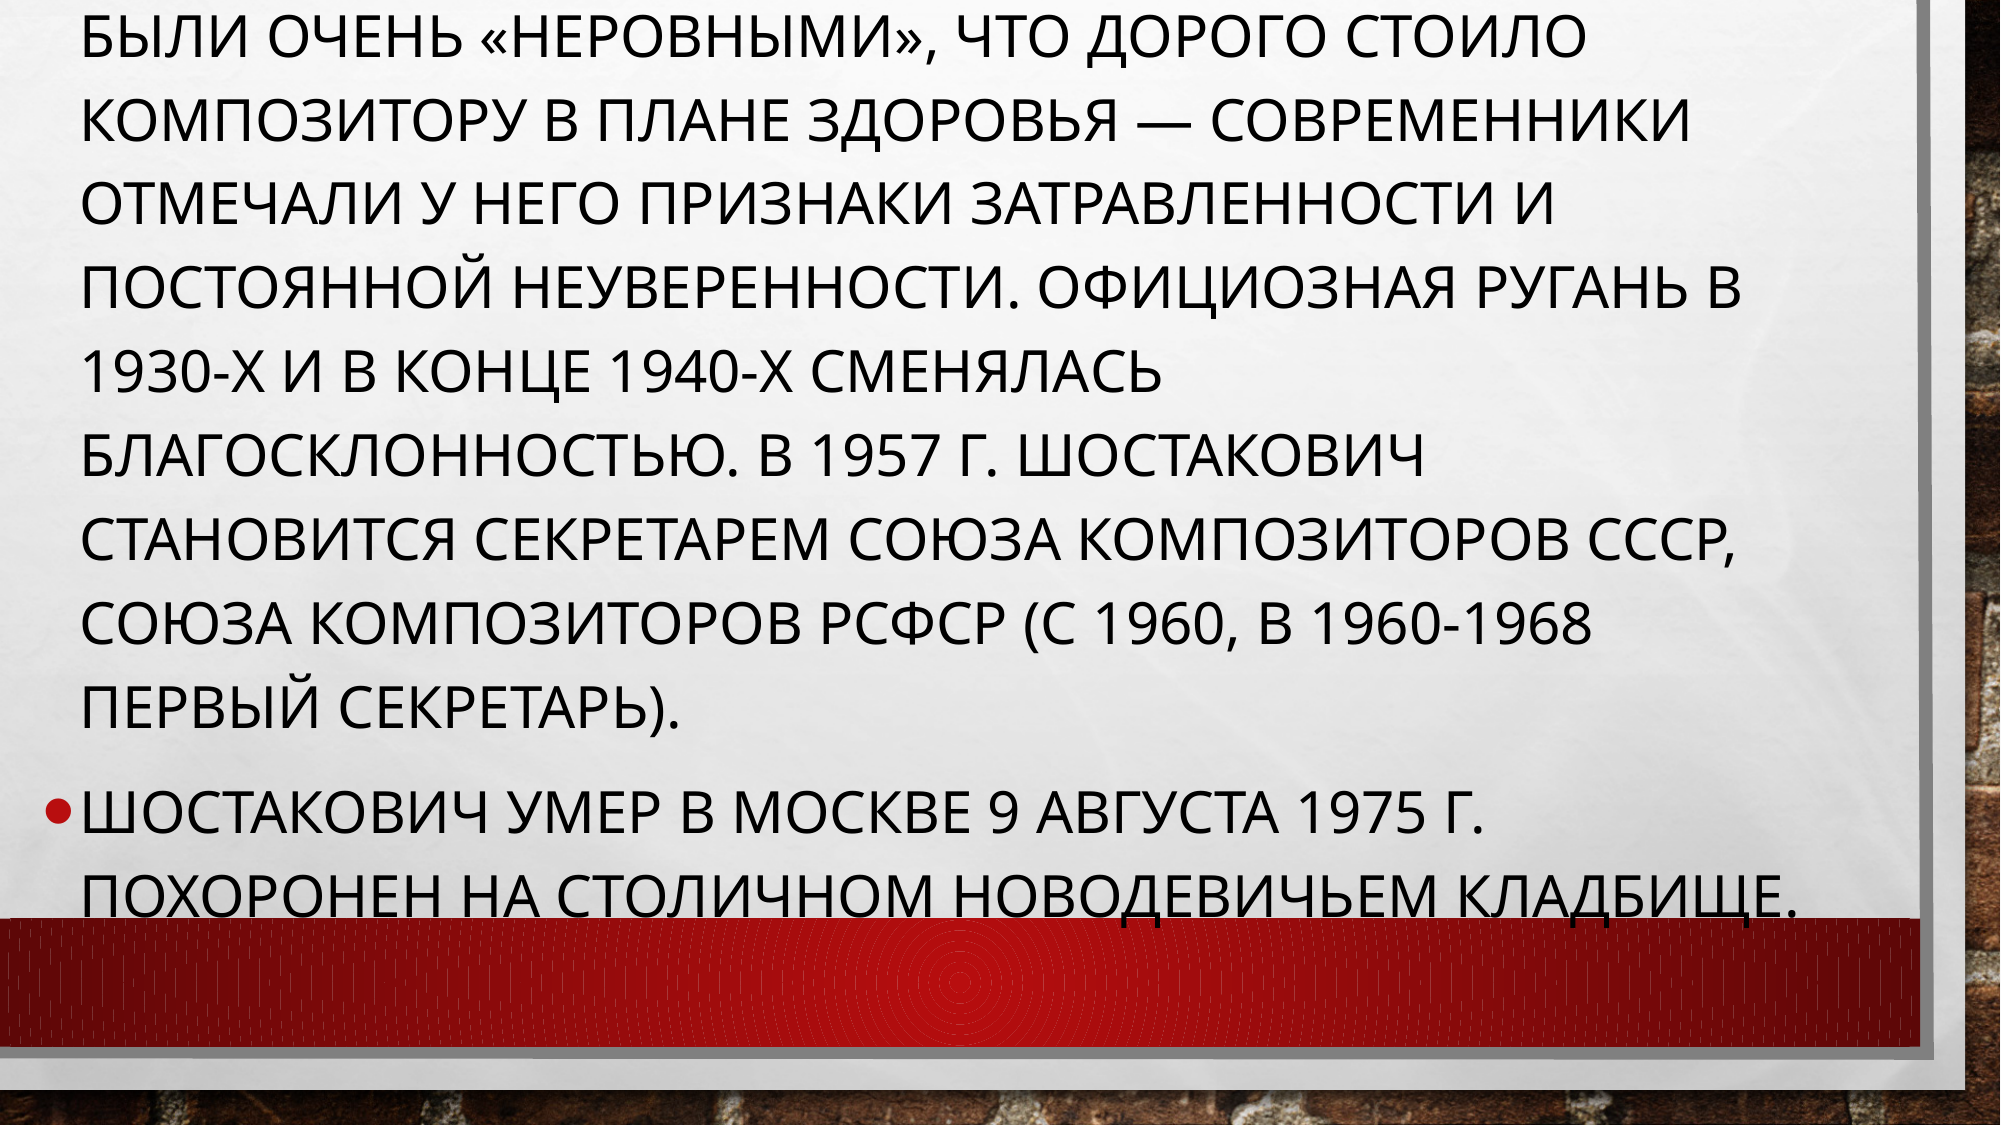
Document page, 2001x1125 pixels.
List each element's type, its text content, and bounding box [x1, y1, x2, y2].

picture [0, 0, 2000, 1125]
list Отношения Шостаковича с советской властью были очень «неровными», что дорого стоило композитору в плане здоровья — современники отмечали у него признаки затравленности и постоянной неуверенности. Официозная ругань в 1930-х и в конце 1940-х сменялась благосклонностью. В 1957 г. Шостакович становится секретарем Союза композиторов СССР, Союза композиторов РСФСР (с 1960, в 1960-1968 первый секретарь). Шостакович умер в Москве 9 августа 1975 г. Похоронен на столичном Новодевичьем кладбище. [27, 29, 1818, 882]
